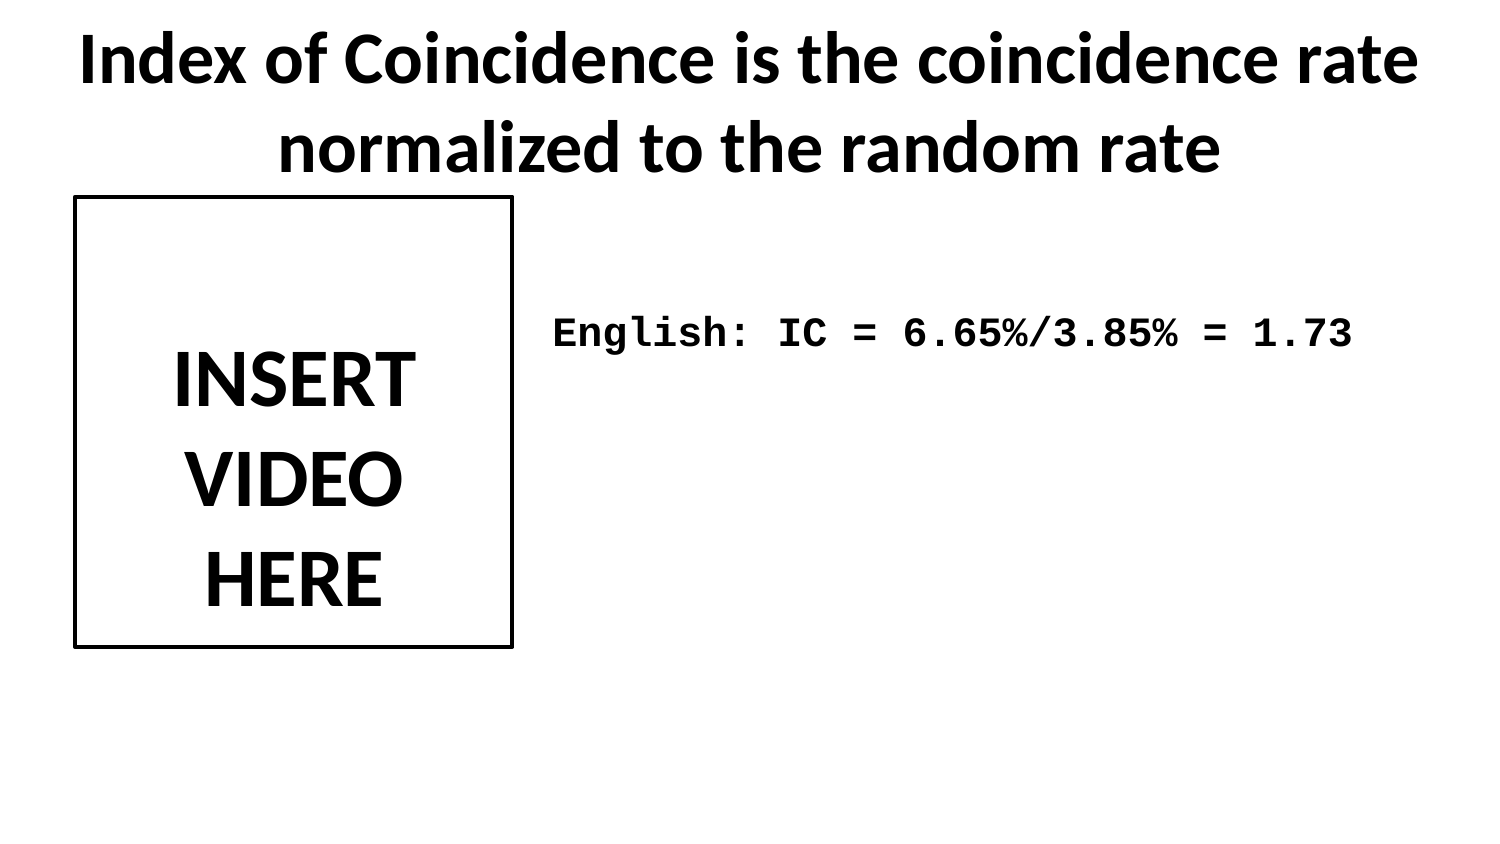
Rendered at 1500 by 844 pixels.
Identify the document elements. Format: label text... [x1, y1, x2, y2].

title Index of Coincidence is the coincidence rate normalized to the random rate [0, 0, 1500, 197]
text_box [74, 196, 513, 648]
